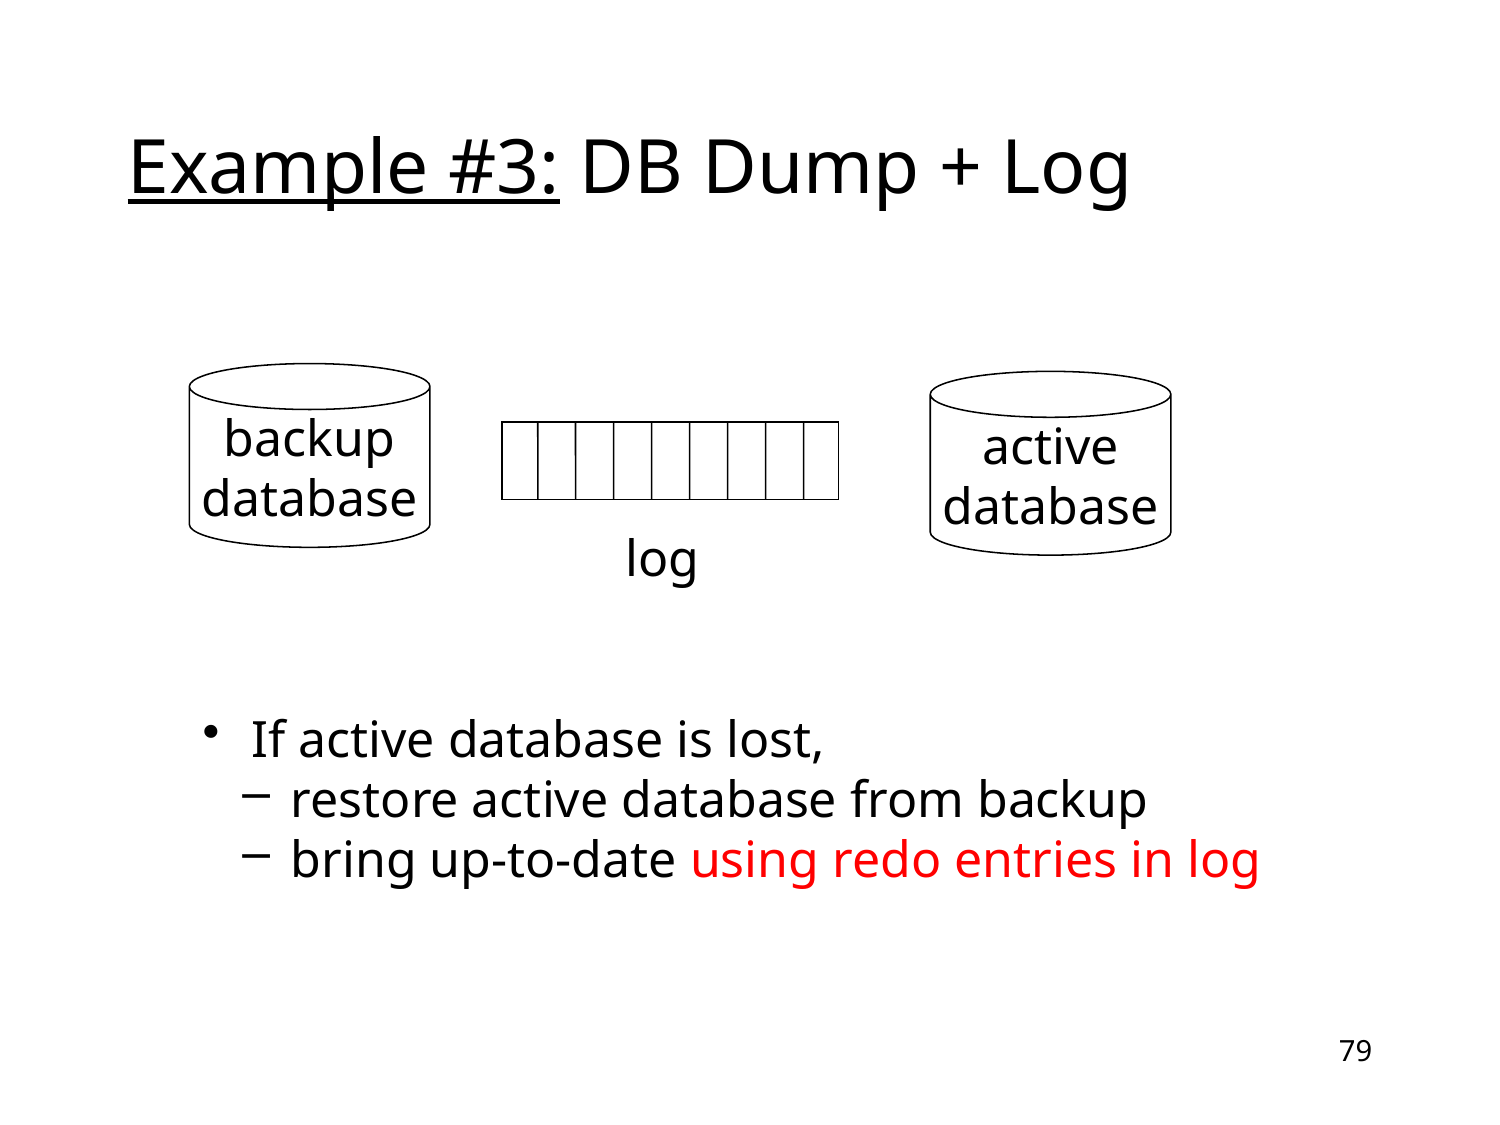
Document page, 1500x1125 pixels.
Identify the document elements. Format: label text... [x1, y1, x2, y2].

text_box [728, 421, 765, 500]
text_box [538, 421, 575, 500]
text_box backup database [189, 363, 430, 548]
slide_number 79 [1074, 1024, 1388, 1101]
title Example #3: DB Dump + Log [112, 99, 1388, 227]
text_box [766, 421, 803, 500]
text_box [576, 421, 613, 500]
text_box [501, 421, 537, 500]
text_box [690, 421, 727, 500]
text_box log [611, 519, 715, 595]
text_box If active database is lost, restore active database from backup bring up-to-date using redo entries in log [188, 700, 1277, 895]
text_box [652, 421, 689, 500]
text_box [614, 421, 651, 500]
text_box active database [930, 371, 1171, 556]
text_box [804, 421, 839, 500]
